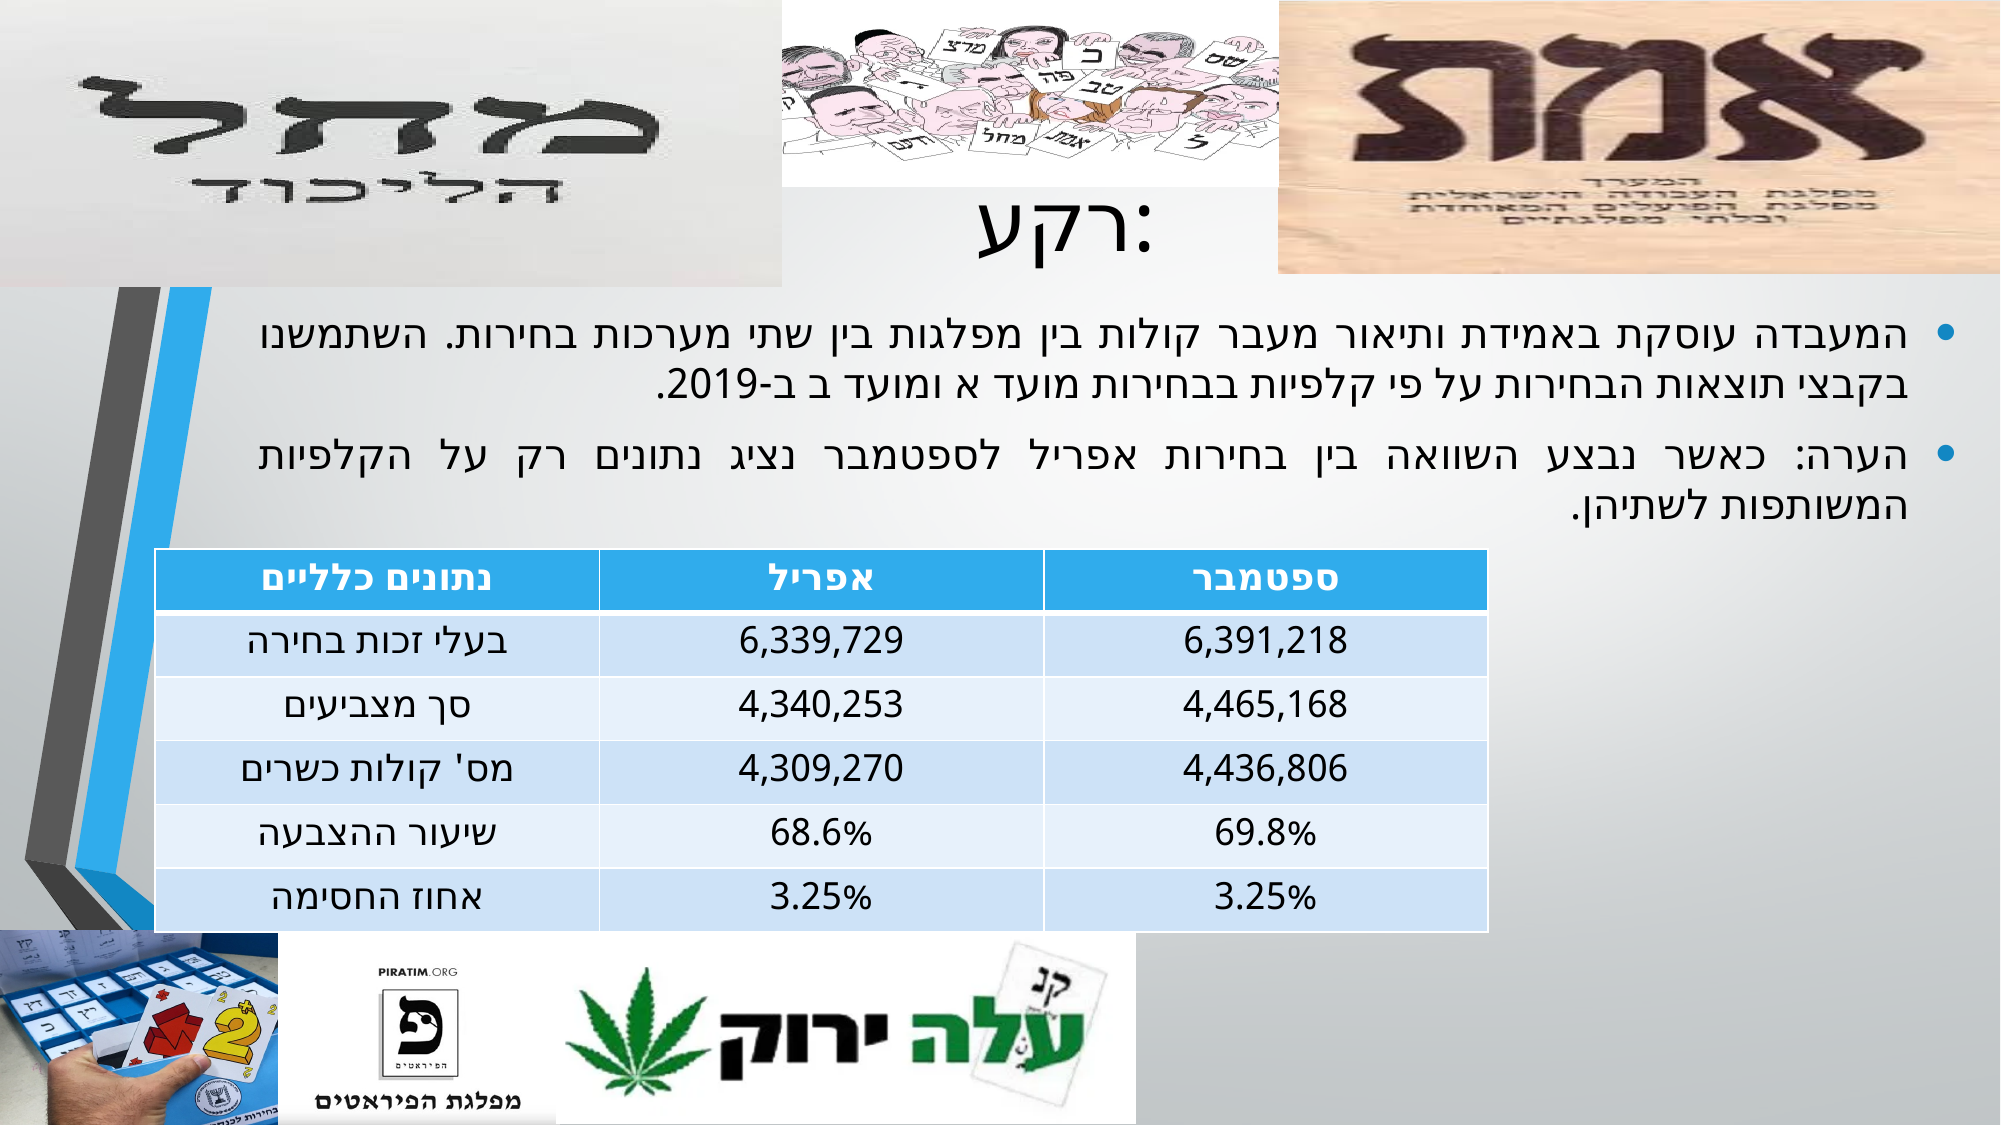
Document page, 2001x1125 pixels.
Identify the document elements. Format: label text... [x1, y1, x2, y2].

table_cell בעלי זכות בחירה [156, 616, 599, 676]
table_cell 6,339,729 [600, 616, 1043, 676]
table_cell 4,436,806 [1045, 741, 1487, 804]
table_cell 68.6% [600, 805, 1043, 867]
table_cell אחוז החסימה [156, 869, 599, 930]
table_cell סך מצביעים [156, 678, 599, 740]
table_cell 4,340,253 [600, 678, 1043, 740]
table_cell 4,465,168 [1045, 678, 1487, 740]
title רקע: [243, 188, 1887, 298]
table_header נתונים כלליים [156, 550, 599, 610]
picture [0, 930, 1137, 1125]
table_header אפריל [600, 550, 1043, 610]
table_header ספטמבר [1045, 550, 1487, 610]
table_cell שיעור ההצבעה [156, 805, 599, 867]
picture [0, 0, 2000, 287]
table_cell 69.8% [1045, 805, 1487, 867]
table_cell 4,309,270 [600, 741, 1043, 804]
table_cell 3.25% [600, 869, 1043, 930]
list המעבדה עוסקת באמידת ותיאור מעבר קולות בין מפלגות בין שתי מערכות בחירות. השתמשנו בקבצי תוצאות הבחירות על פי קלפיות בבחירות מועד א ומועד ב ב-2019. הערה: כאשר נבצע השוואה בין בחירות אפריל לספטמבר נציג נתונים רק על הקלפיות המשותפות לשתיהן. [243, 298, 1972, 959]
table_cell 6,391,218 [1045, 616, 1487, 676]
table_cell 3.25% [1045, 869, 1487, 931]
table_cell מס' קולות כשרים [156, 741, 599, 804]
